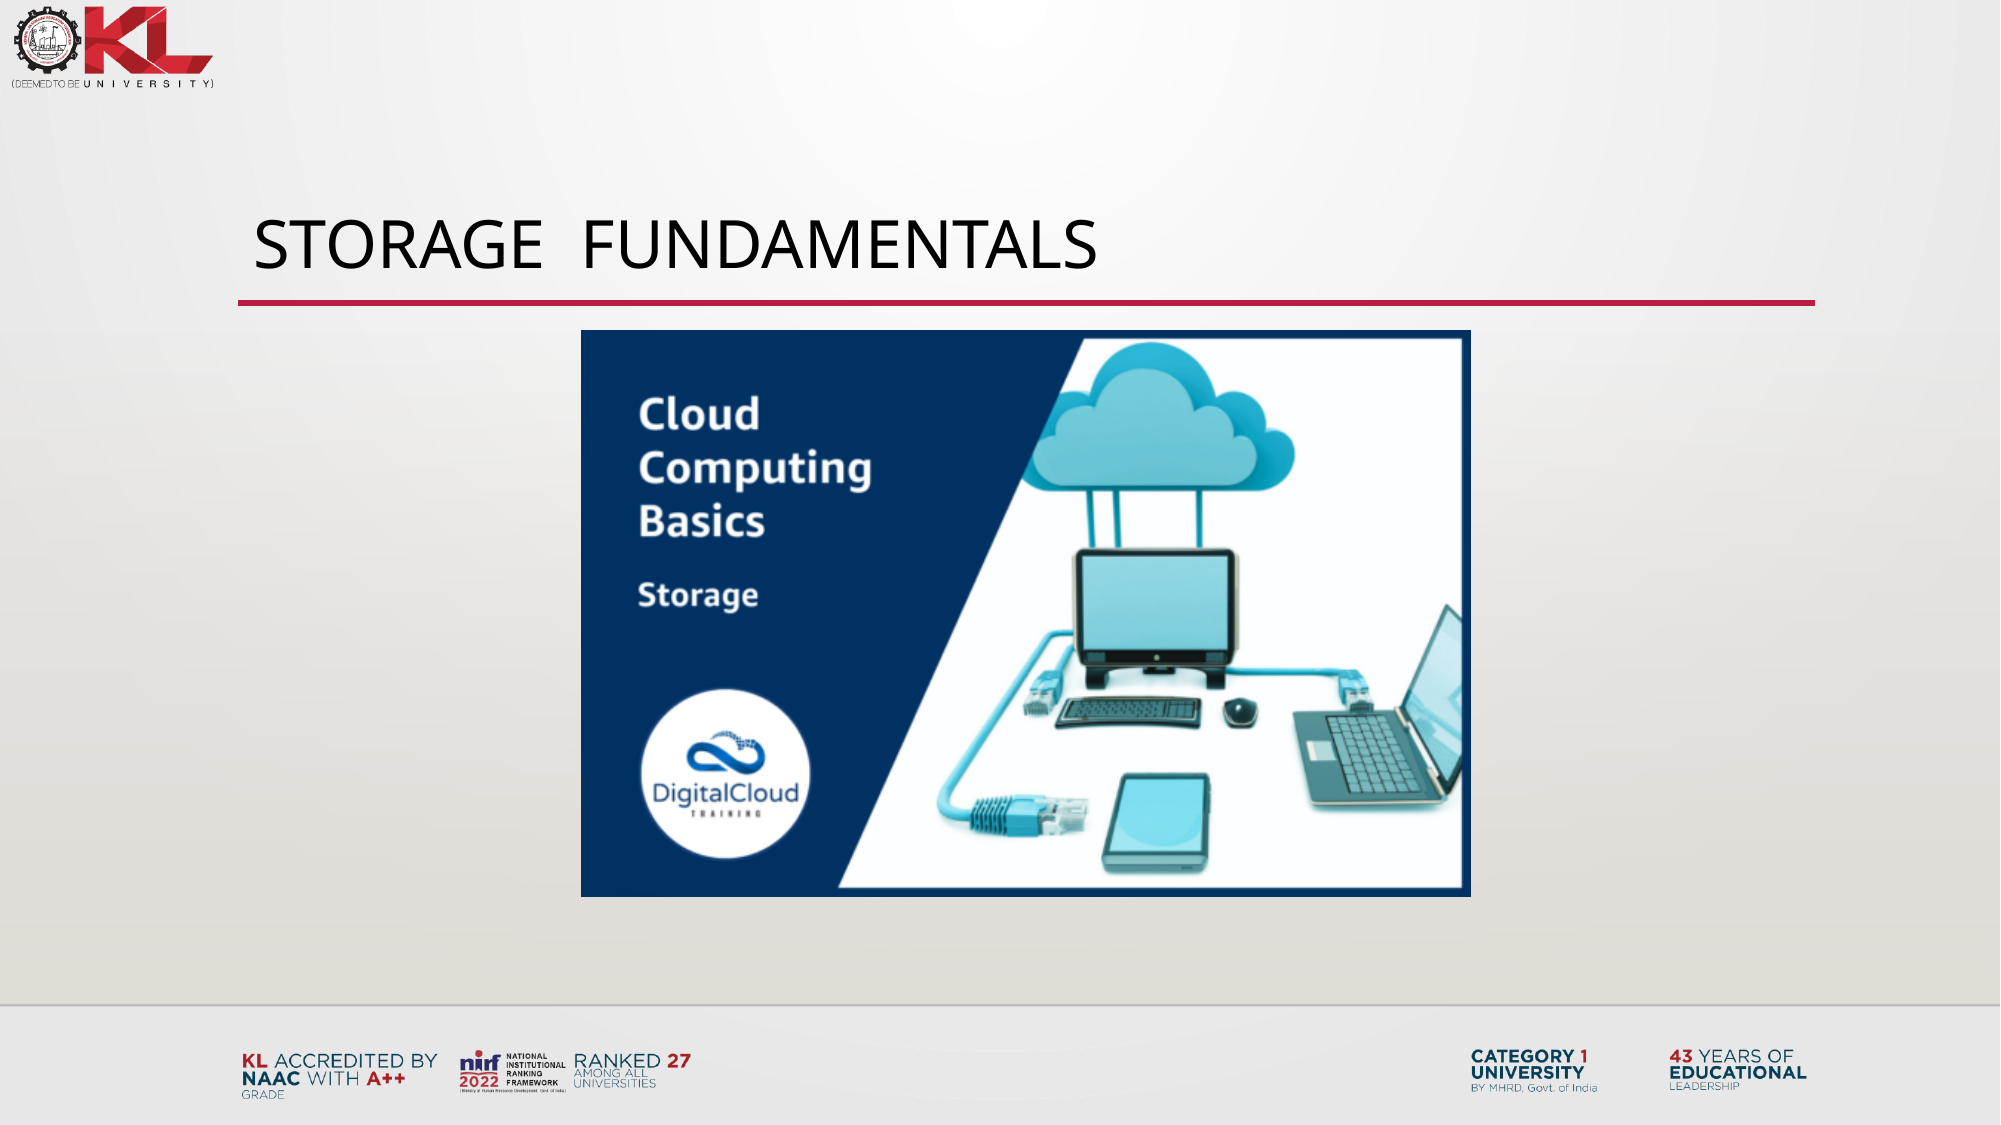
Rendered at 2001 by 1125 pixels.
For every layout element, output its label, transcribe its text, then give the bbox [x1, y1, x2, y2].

title storage fundamentals [238, 131, 1814, 305]
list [581, 330, 1471, 897]
picture [1447, 1045, 1814, 1101]
picture [12, 5, 213, 88]
picture [238, 1045, 716, 1103]
